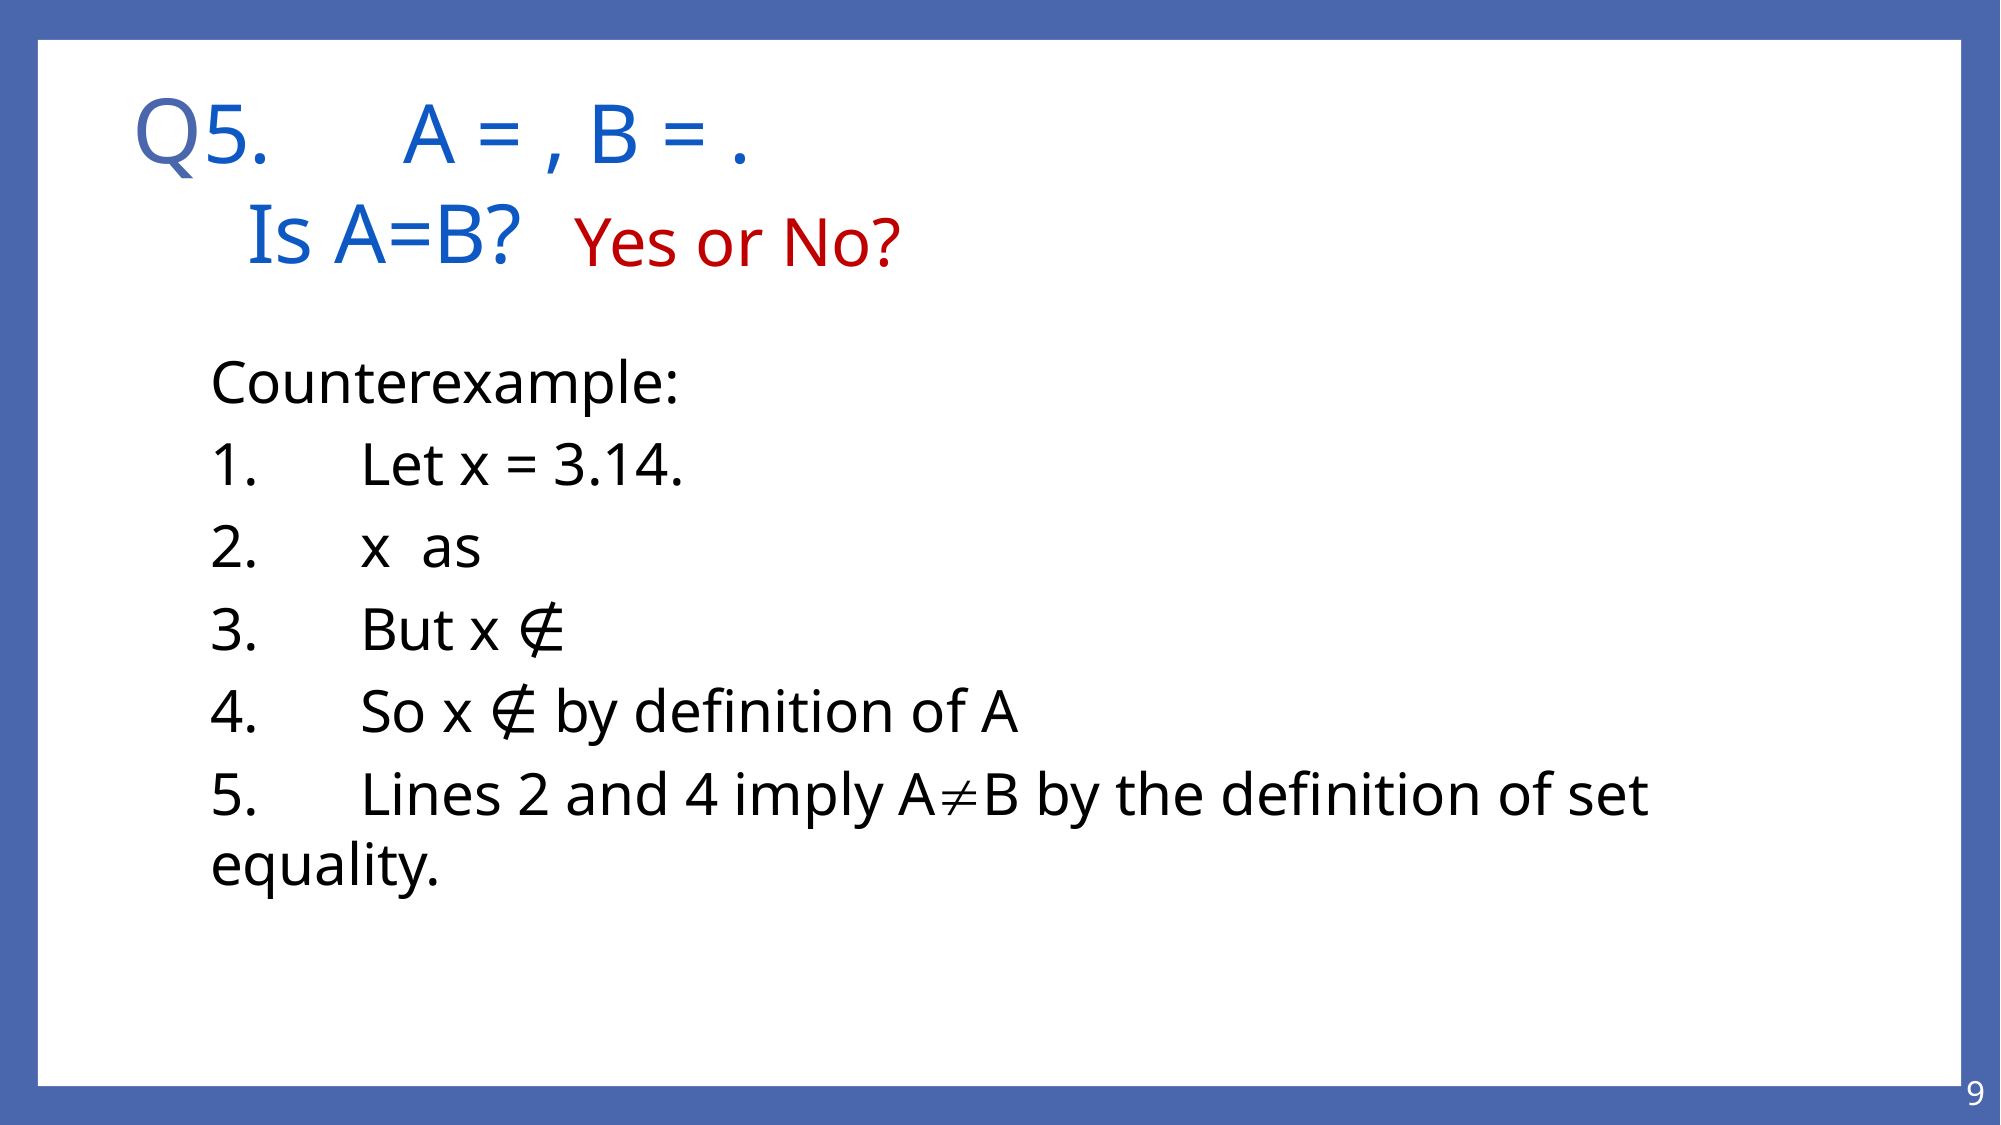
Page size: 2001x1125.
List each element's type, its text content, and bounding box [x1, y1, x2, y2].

text_box Yes or No? [556, 192, 919, 287]
slide_number 9 [1720, 1065, 2000, 1125]
